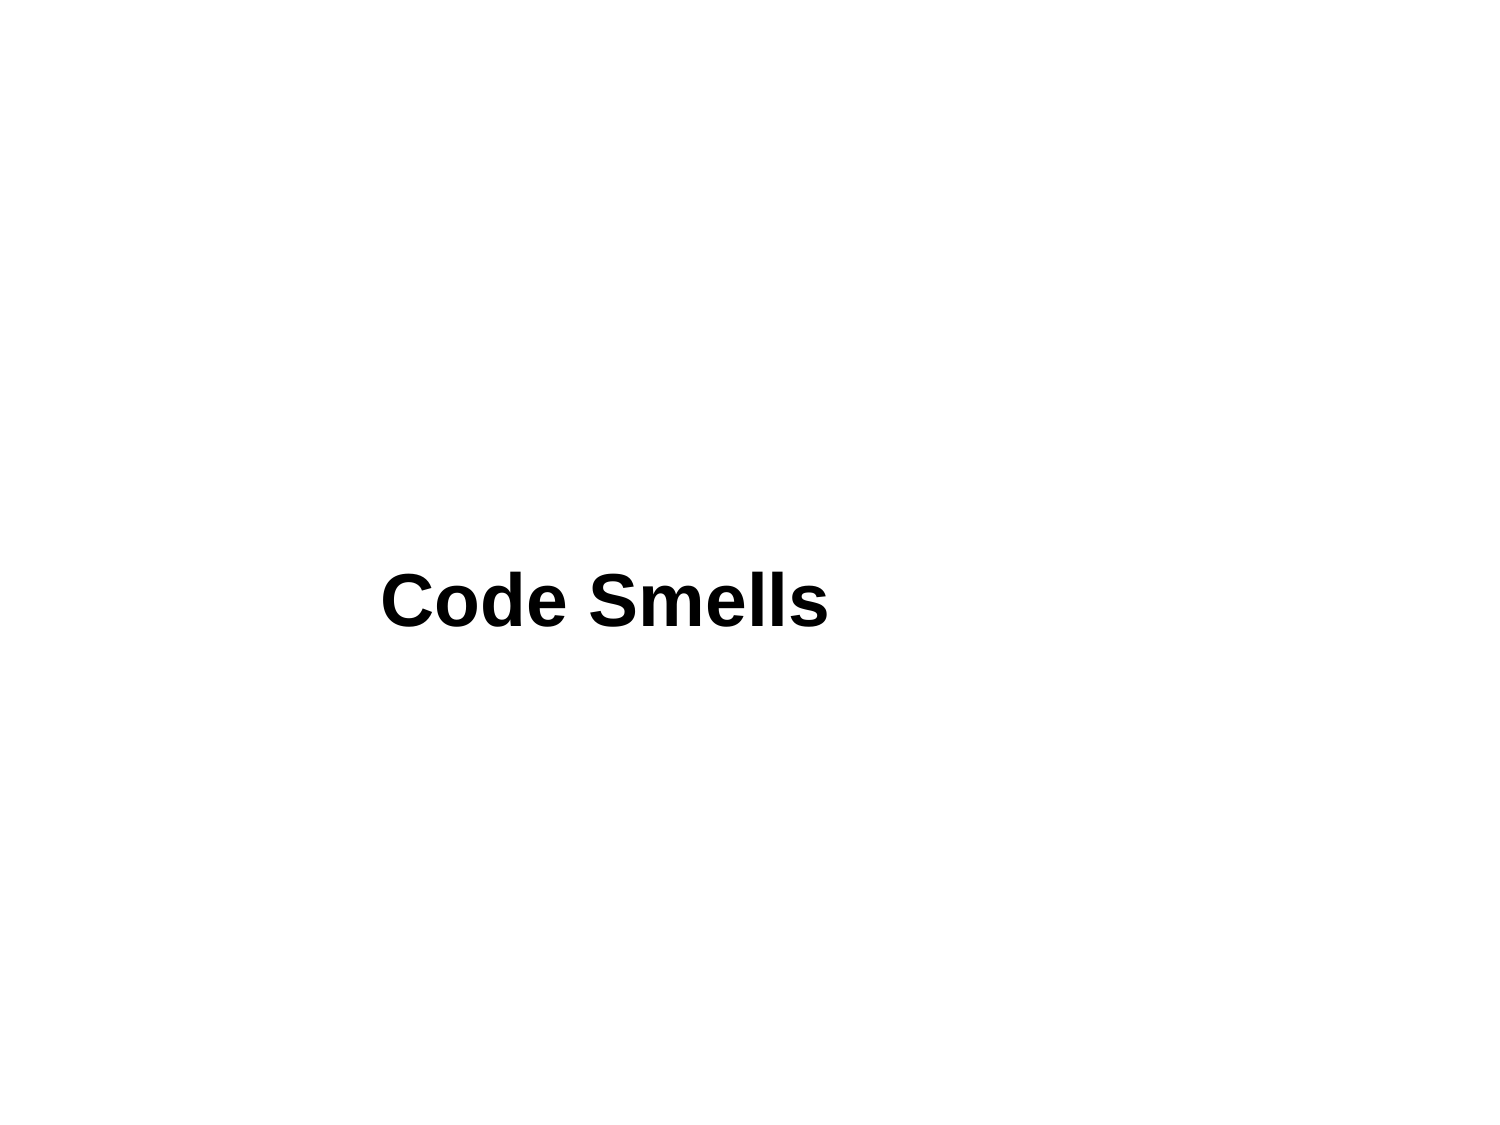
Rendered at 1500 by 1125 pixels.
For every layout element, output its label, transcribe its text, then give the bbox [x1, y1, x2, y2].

title Code Smells [328, 468, 1111, 657]
